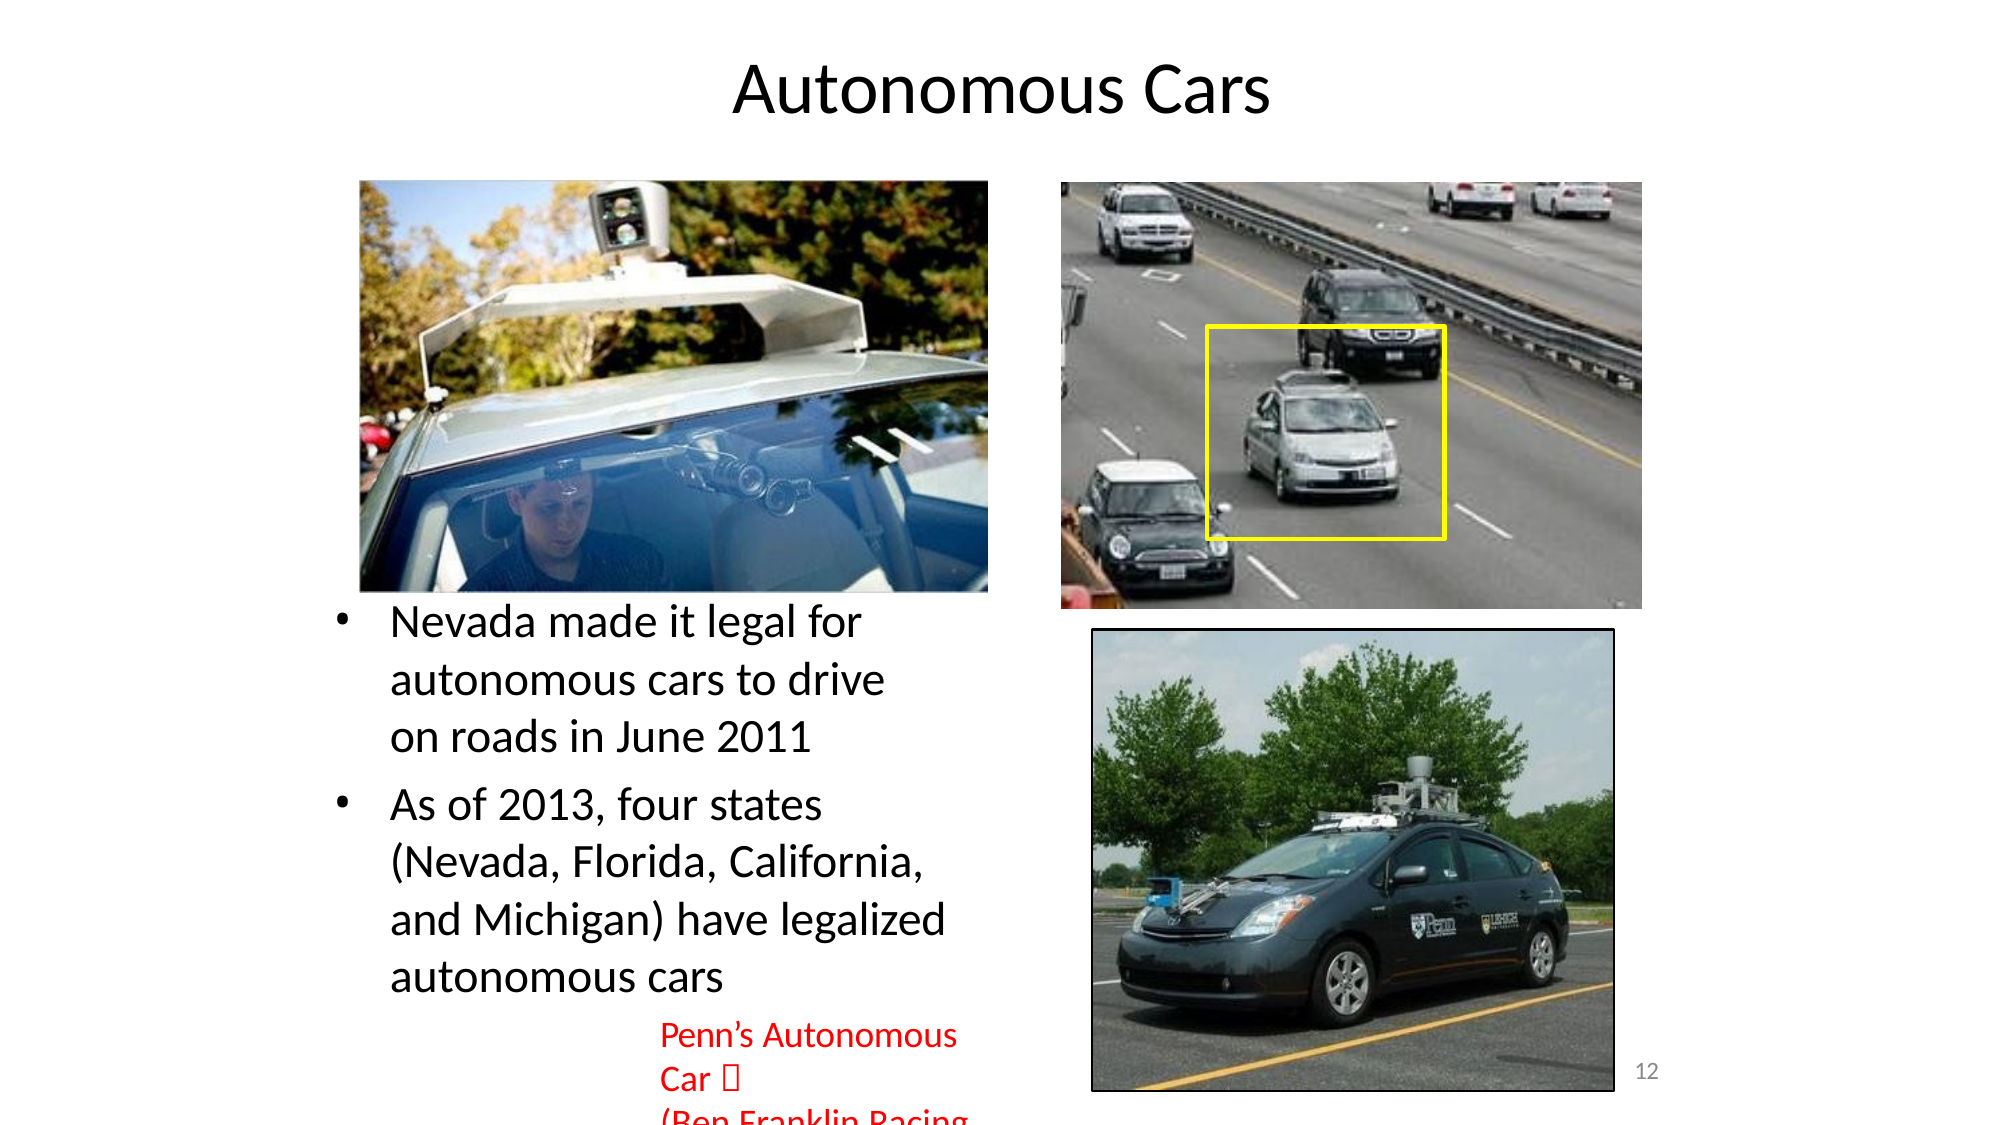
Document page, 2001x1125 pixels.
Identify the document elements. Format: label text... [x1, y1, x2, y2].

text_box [1061, 181, 1643, 609]
text_box 12 [1632, 1052, 1661, 1085]
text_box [1090, 628, 1616, 1092]
title Autonomous Cars [255, 15, 1745, 227]
picture [359, 180, 988, 593]
text_box Nevada made it legal for autonomous cars to drive on roads in June 2011 As of 2013, four states (Nevada, Florida, California, and Michigan) have legalized autonomous cars Penn’s Autonomous Car  (Ben Franklin Racing Team) [331, 587, 1071, 1125]
